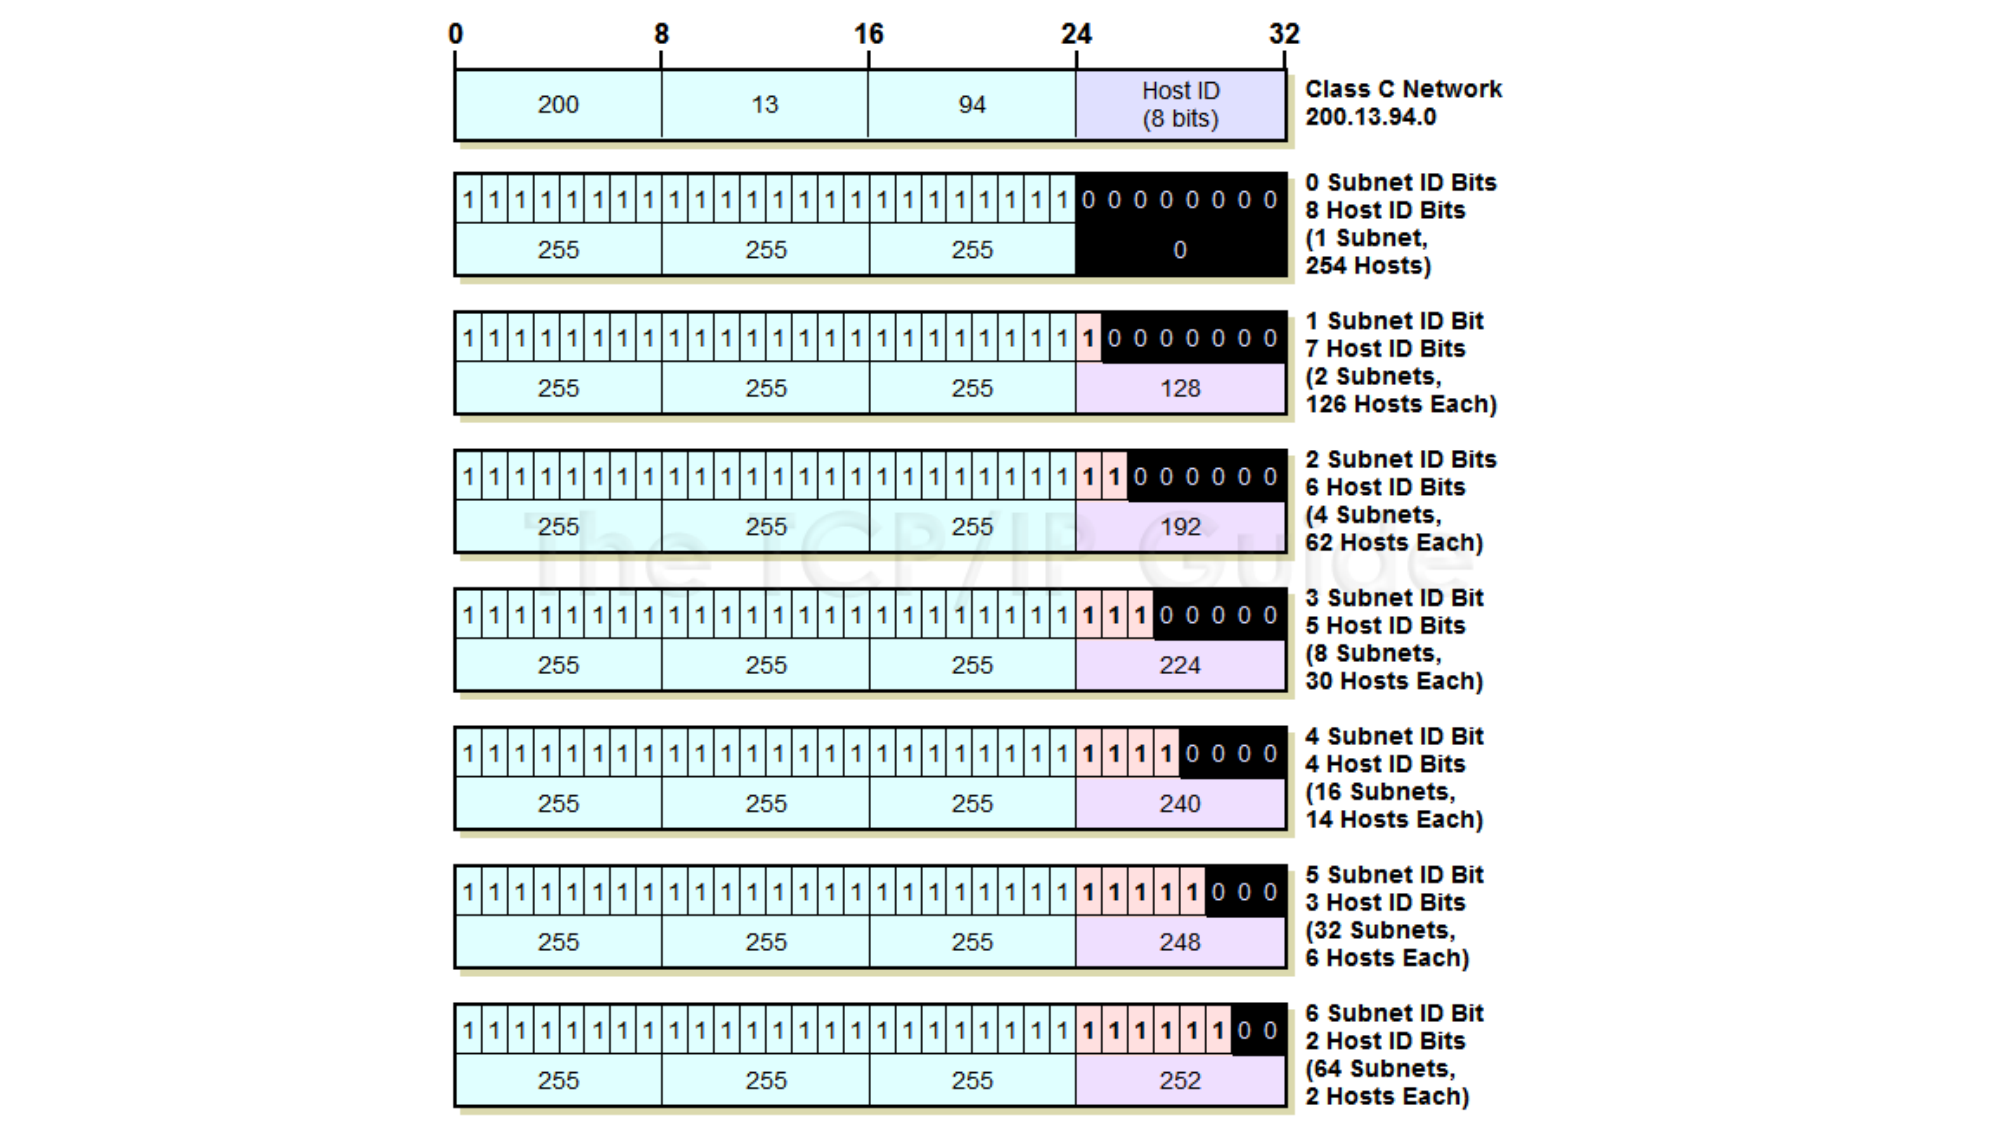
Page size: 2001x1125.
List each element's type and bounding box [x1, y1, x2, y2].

list [438, 0, 1562, 1124]
